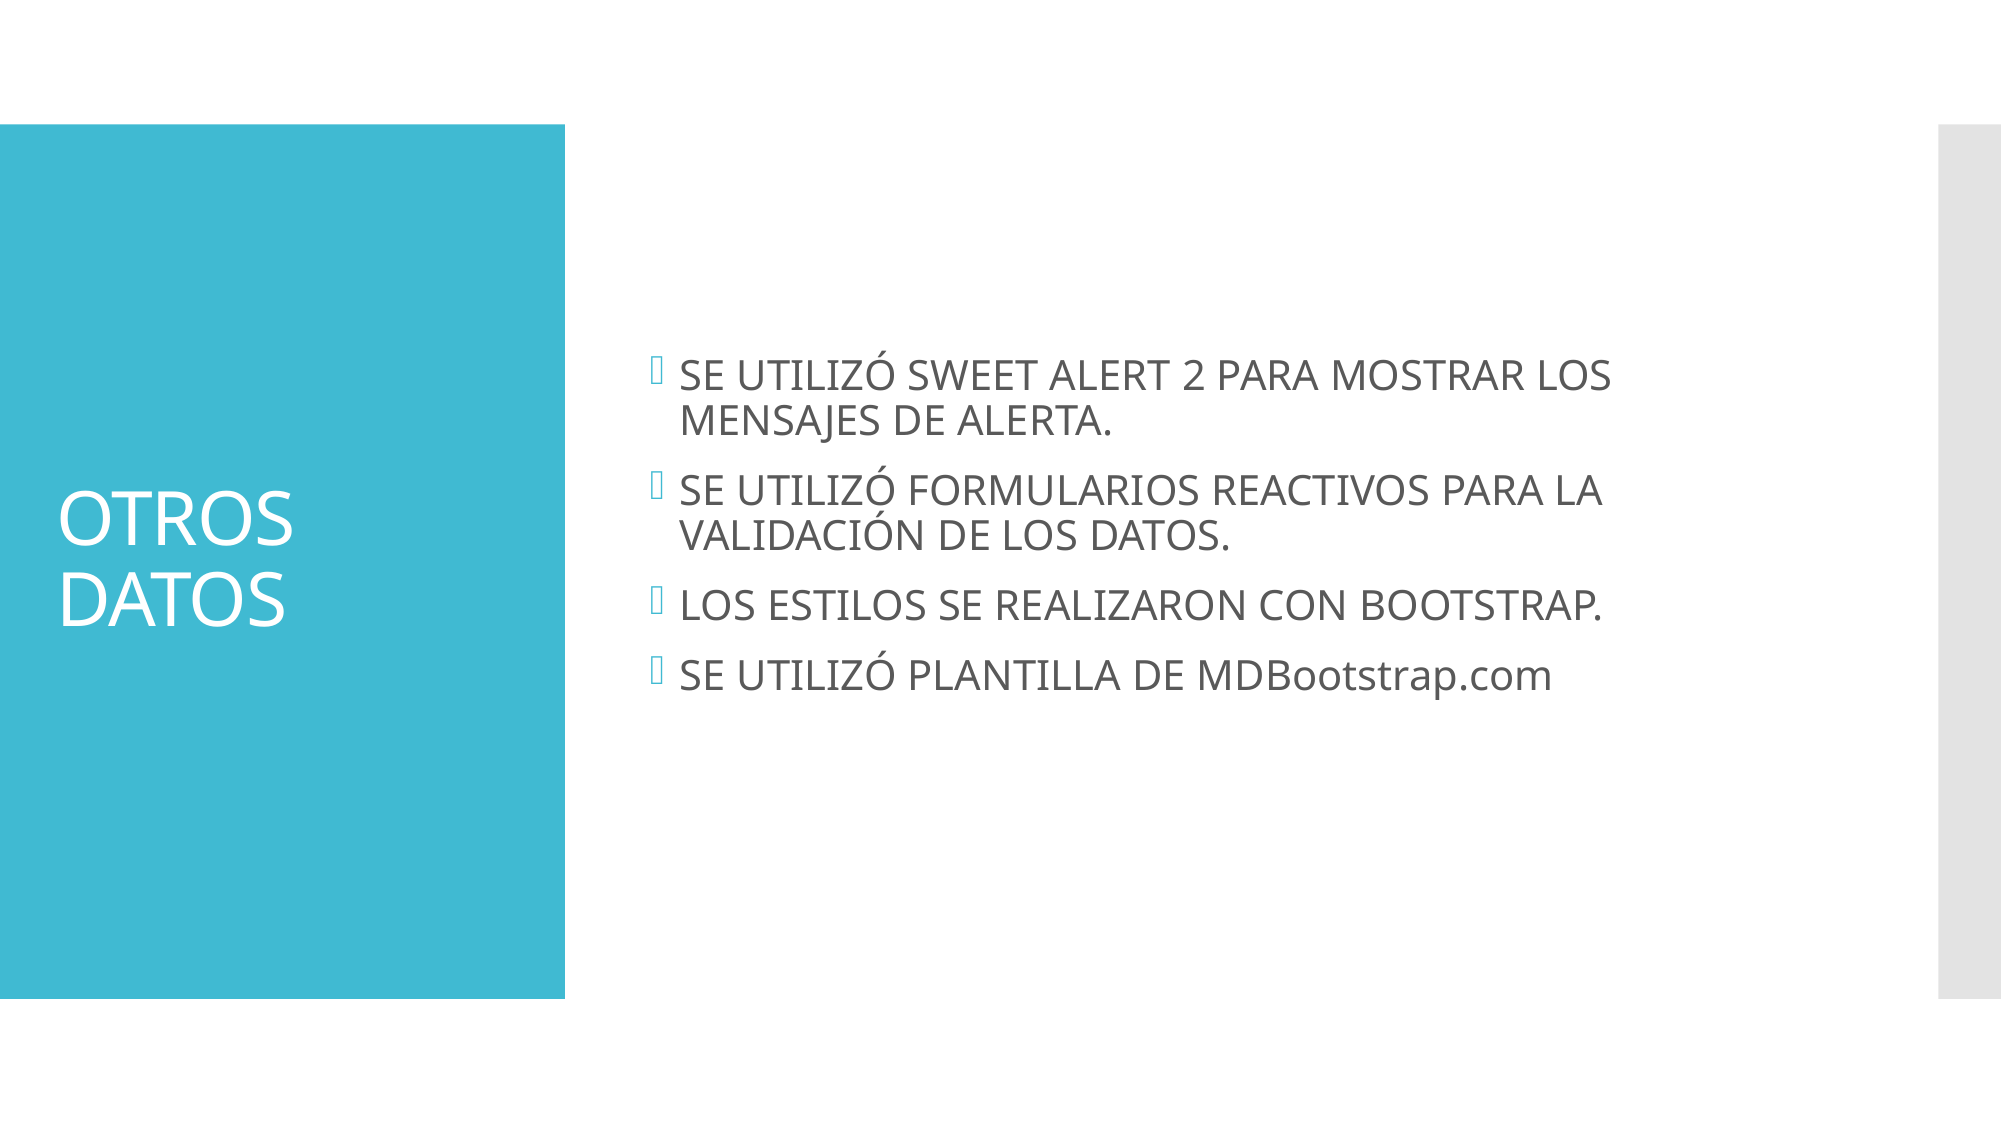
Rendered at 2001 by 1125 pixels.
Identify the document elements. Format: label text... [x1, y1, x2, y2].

title OTROS DATOS [41, 184, 525, 940]
list SE UTILIZÓ SWEET ALERT 2 PARA MOSTRAR LOS MENSAJES DE ALERTA. SE UTILIZÓ FORMULARIOS REACTIVOS PARA LA VALIDACIÓN DE LOS DATOS. LOS ESTILOS SE REALIZARON CON BOOTSTRAP. SE UTILIZÓ PLANTILLA DE MDBootstrap.com [634, 141, 1835, 982]
